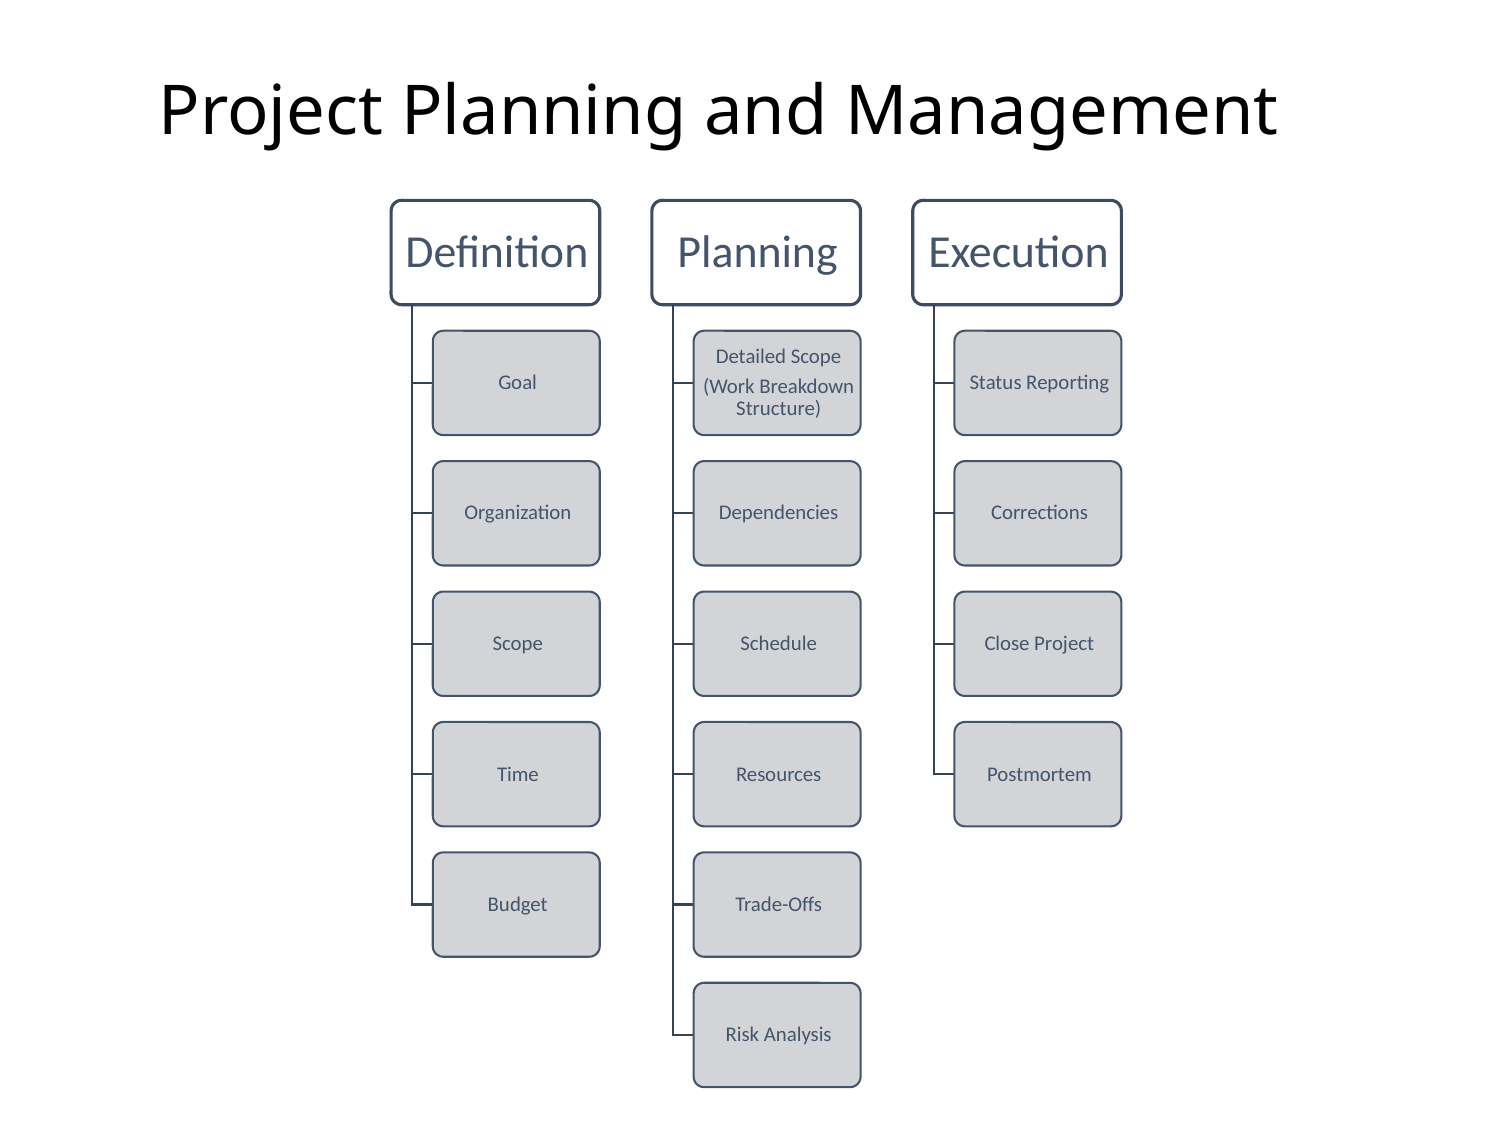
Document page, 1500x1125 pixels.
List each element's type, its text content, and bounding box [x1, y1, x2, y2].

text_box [87, 199, 1425, 1088]
title Project Planning and Management [87, 0, 1350, 199]
